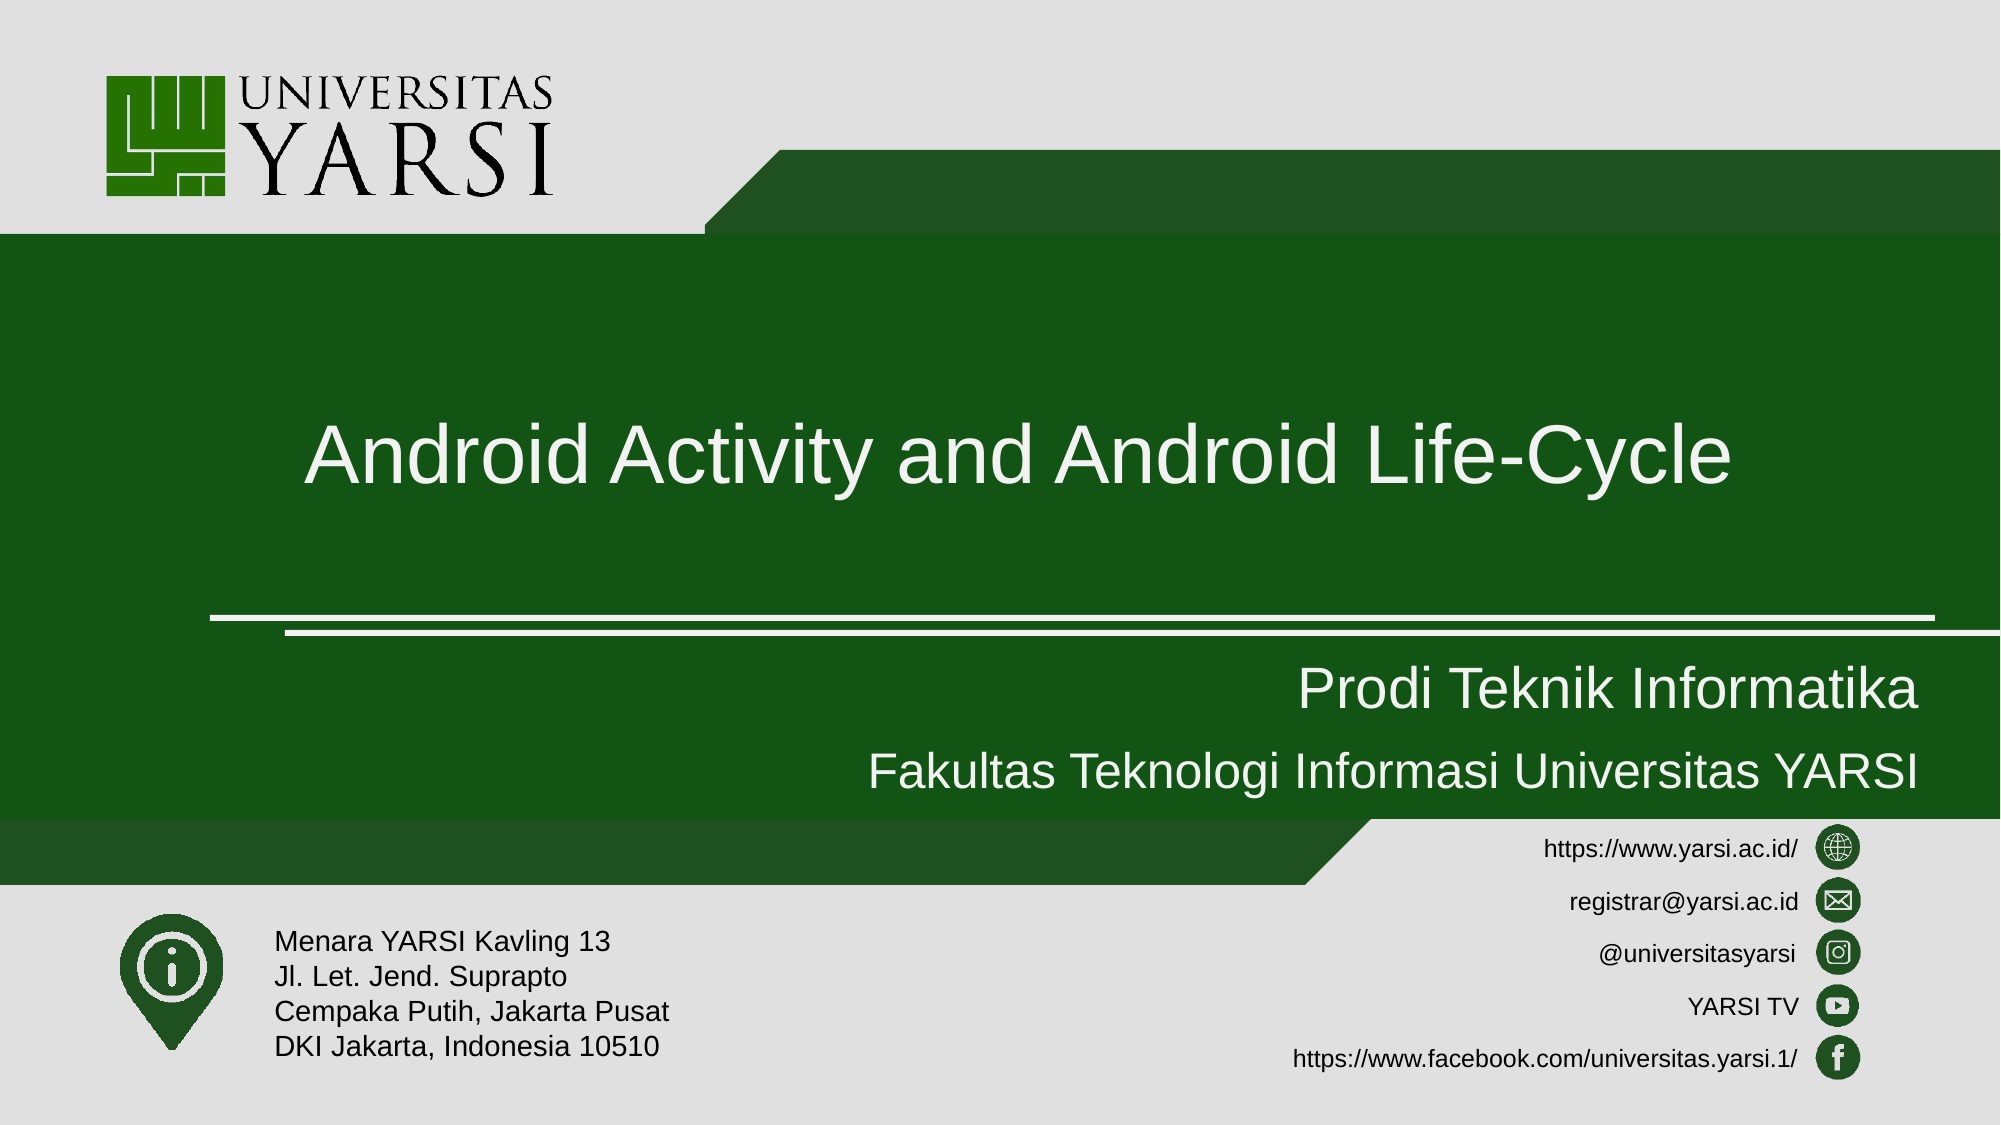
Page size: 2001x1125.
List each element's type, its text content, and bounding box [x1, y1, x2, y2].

title Android Activity and Android Life-Cycle [105, 270, 1935, 600]
list Prodi Teknik Informatika [285, 645, 1935, 735]
picture [1815, 1034, 1861, 1080]
picture [1815, 877, 1861, 923]
picture [1815, 929, 1861, 975]
list Fakultas Teknologi Informasi Universitas YARSI [285, 735, 1935, 810]
picture [1815, 824, 1860, 870]
picture [120, 914, 223, 1050]
picture [1814, 982, 1860, 1028]
picture [104, 75, 557, 198]
